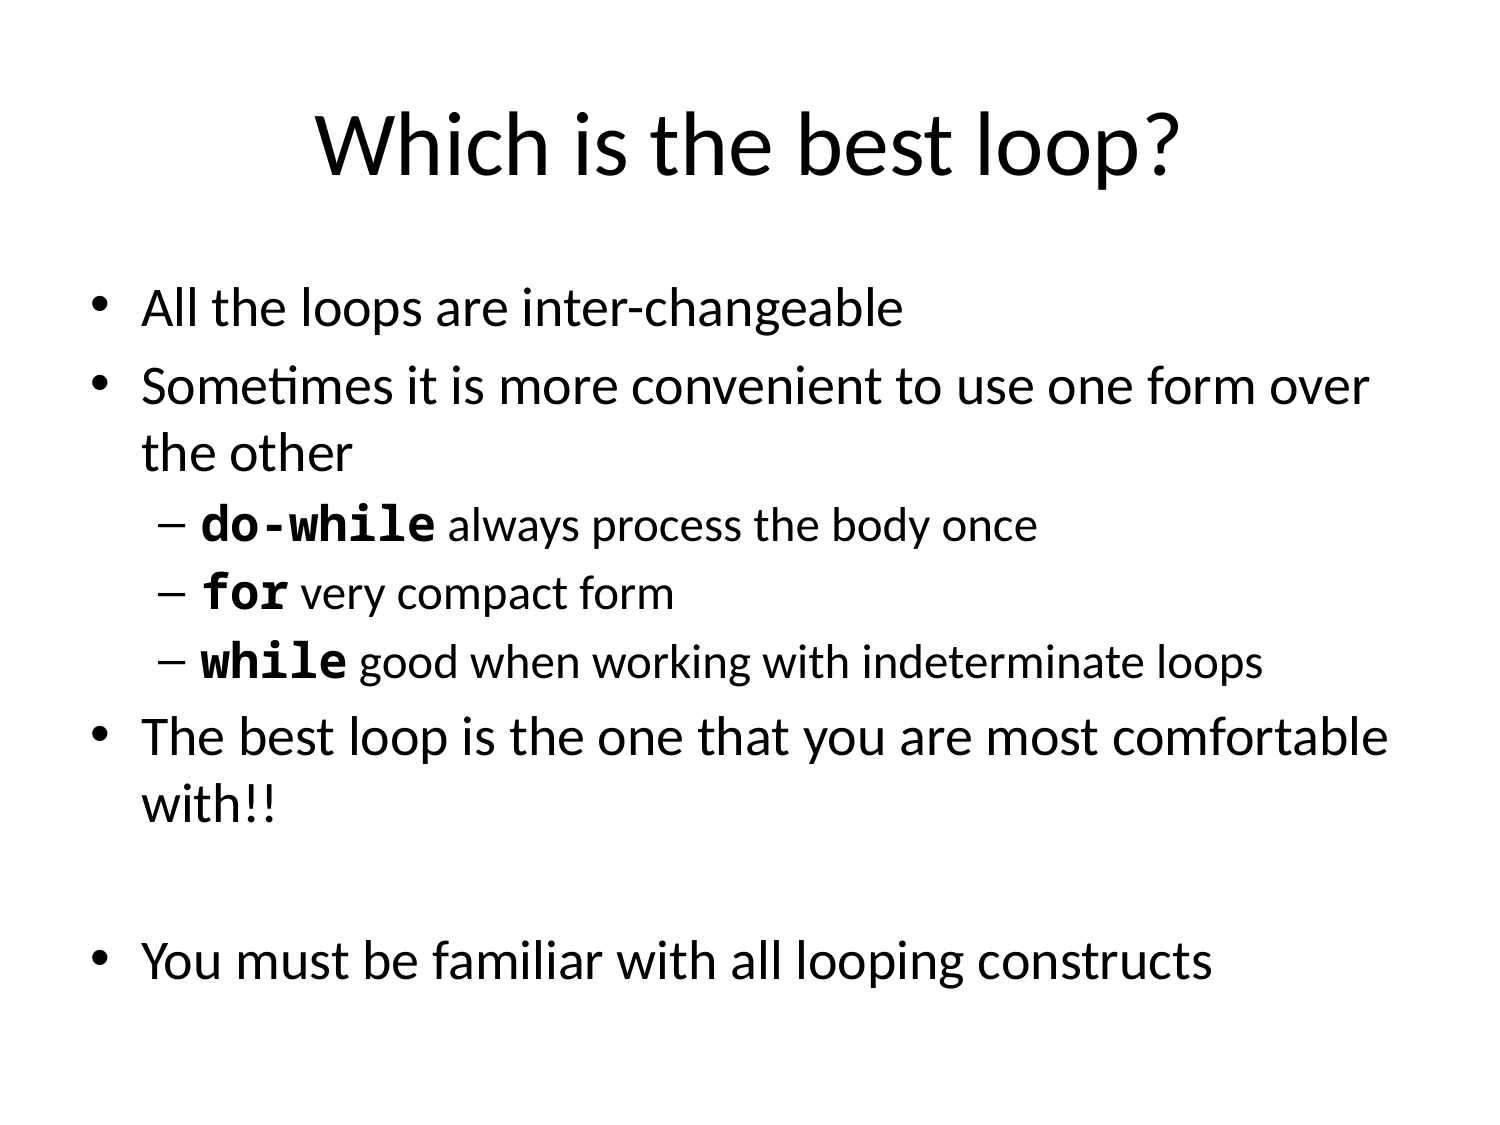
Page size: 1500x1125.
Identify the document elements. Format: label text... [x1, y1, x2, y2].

title Which is the best loop? [75, 45, 1425, 233]
list All the loops are inter-changeable Sometimes it is more convenient to use one form over the other do-while always process the body once for very compact form while good when working with indeterminate loops The best loop is the one that you are most comfortable with!! You must be familiar with all looping constructs [75, 262, 1425, 1005]
